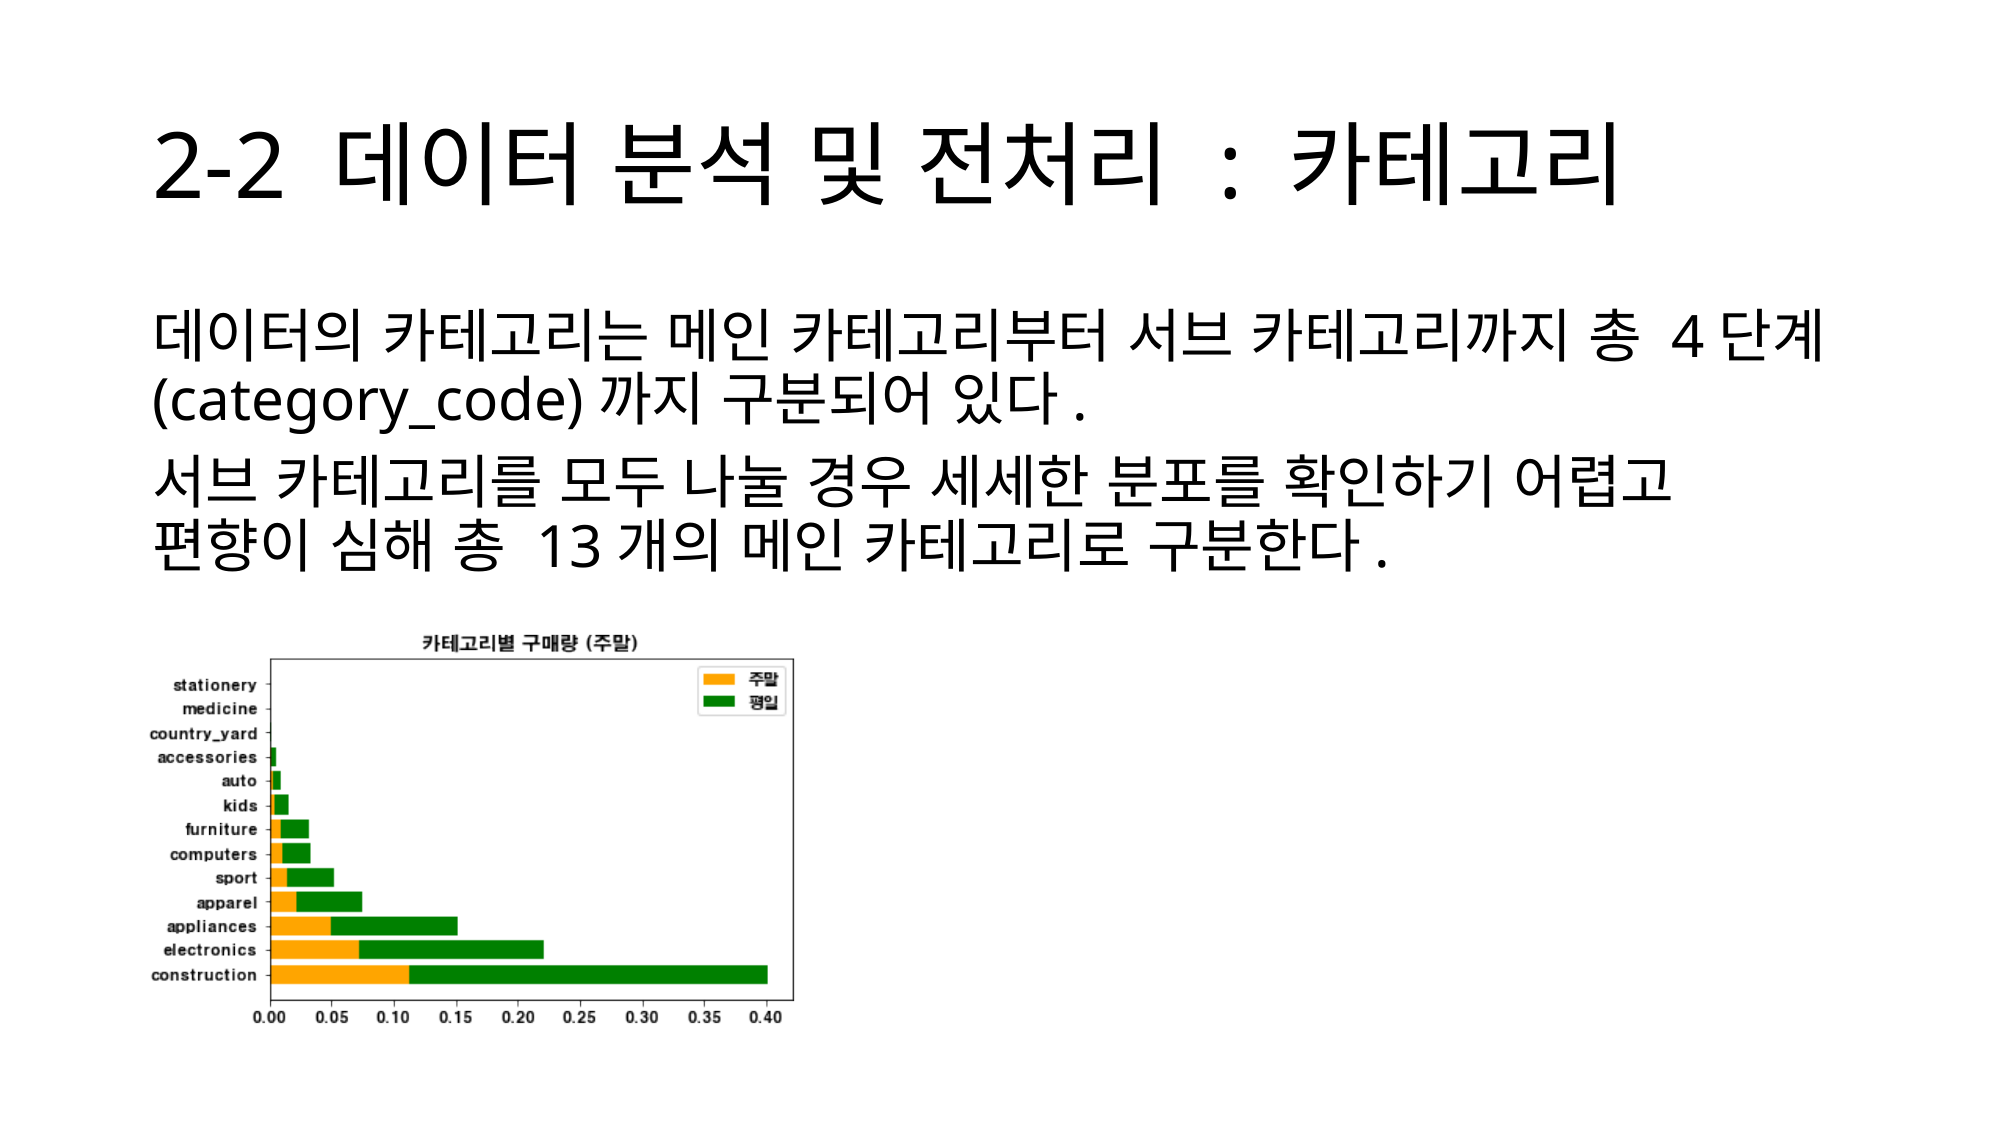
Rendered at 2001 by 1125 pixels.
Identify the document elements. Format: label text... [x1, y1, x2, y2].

title 2-2 데이터 분석 및 전처리 : 카테고리 [137, 59, 1863, 278]
picture [137, 624, 804, 1036]
list 데이터의 카테고리는 메인 카테고리부터 서브 카테고리까지 총 4단계(category_code)까지 구분되어 있다. 서브 카테고리를 모두 나눌 경우 세세한 분포를 확인하기 어렵고 편향이 심해 총 13개의 메인 카테고리로 구분한다. [137, 299, 1863, 1014]
